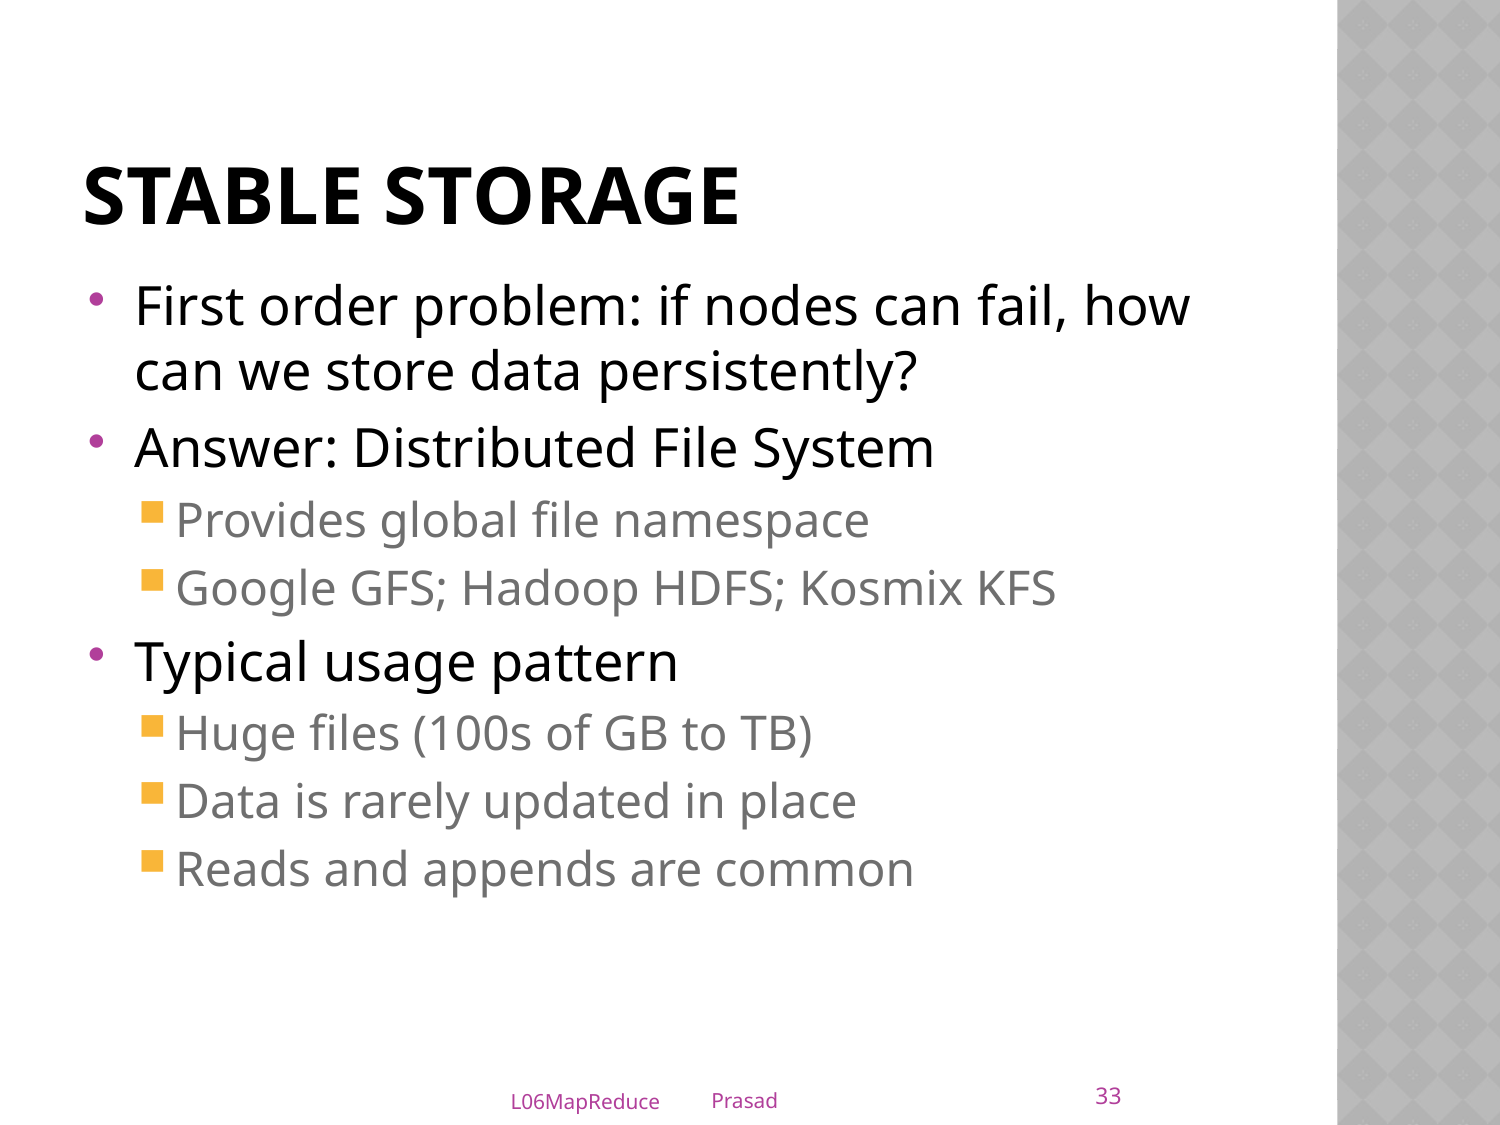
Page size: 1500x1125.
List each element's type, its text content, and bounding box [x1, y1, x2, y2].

slide_number 33 [1025, 1075, 1122, 1113]
slide_number Prasad [696, 1075, 1025, 1113]
list First order problem: if nodes can fail, how can we store data persistently? Answer: Distributed File System Provides global file namespace Google GFS; Hadoop HDFS; Kosmix KFS Typical usage pattern Huge files (100s of GB to TB) Data is rarely updated in place Reads and appends are common [75, 264, 1263, 1059]
title Stable storage [75, 52, 1263, 240]
footer L06MapReduce [75, 1075, 675, 1114]
